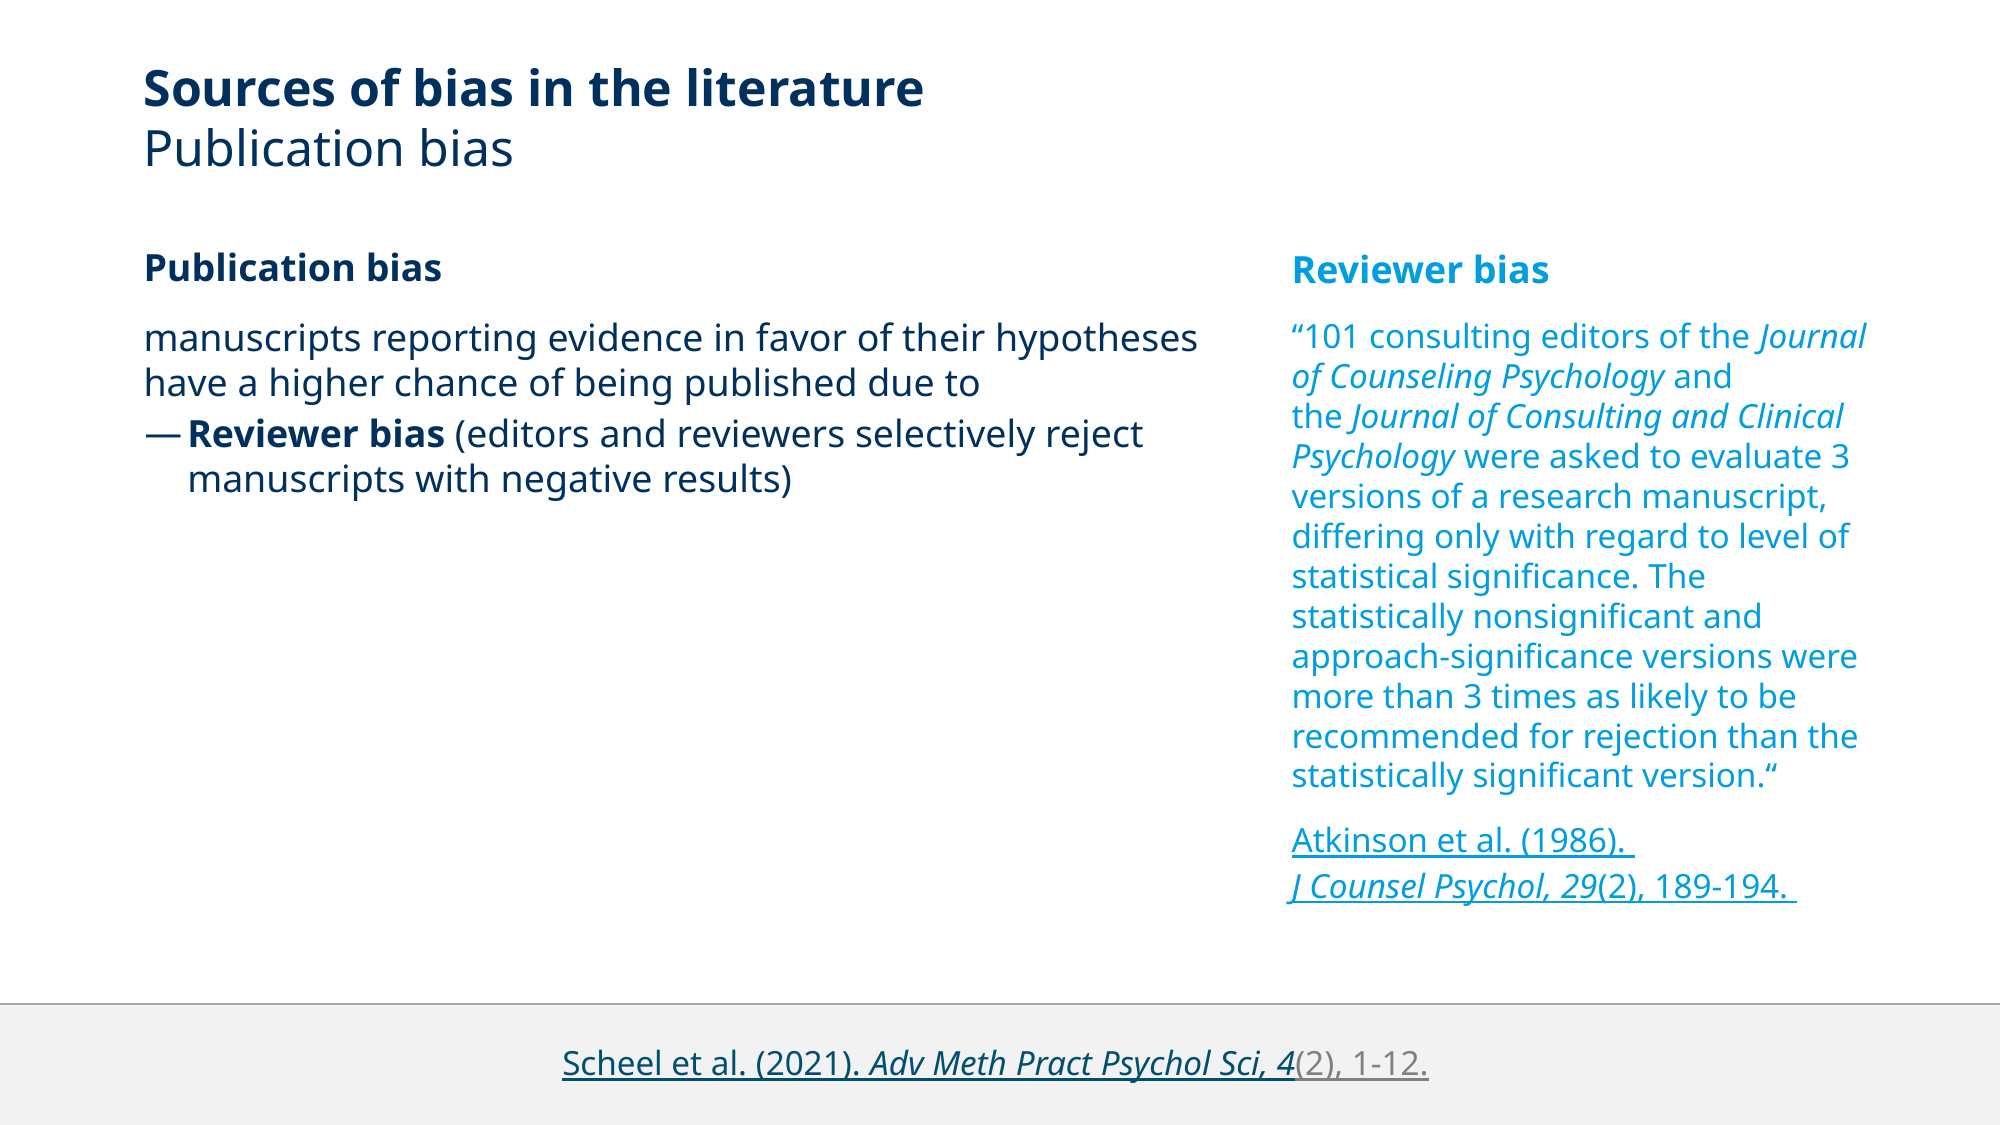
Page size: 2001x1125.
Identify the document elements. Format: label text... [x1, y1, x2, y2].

text_box Reviewer bias “101 consulting editors of the Journal of Counseling Psychology and the Journal of Consulting and Clinical Psychology were asked to evaluate 3 versions of a research manuscript, differing only with regard to level of statistical significance. The statistically nonsignificant and approach-significance versions were more than 3 times as likely to be recommended for rejection than the statistically significant version.“ Atkinson et al. (1986). J Counsel Psychol, 29(2), 189-194. [1291, 245, 1880, 959]
title Sources of bias in the literature Publication bias [143, 56, 1880, 169]
list Publication bias manuscripts reporting evidence in favor of their hypotheses have a higher chance of being published due to Reviewer bias (editors and reviewers selectively reject manuscripts with negative results) [143, 243, 1233, 957]
text_box Scheel et al. (2021). Adv Meth Pract Psychol Sci, 4(2), 1-12. [0, 1004, 2000, 1125]
